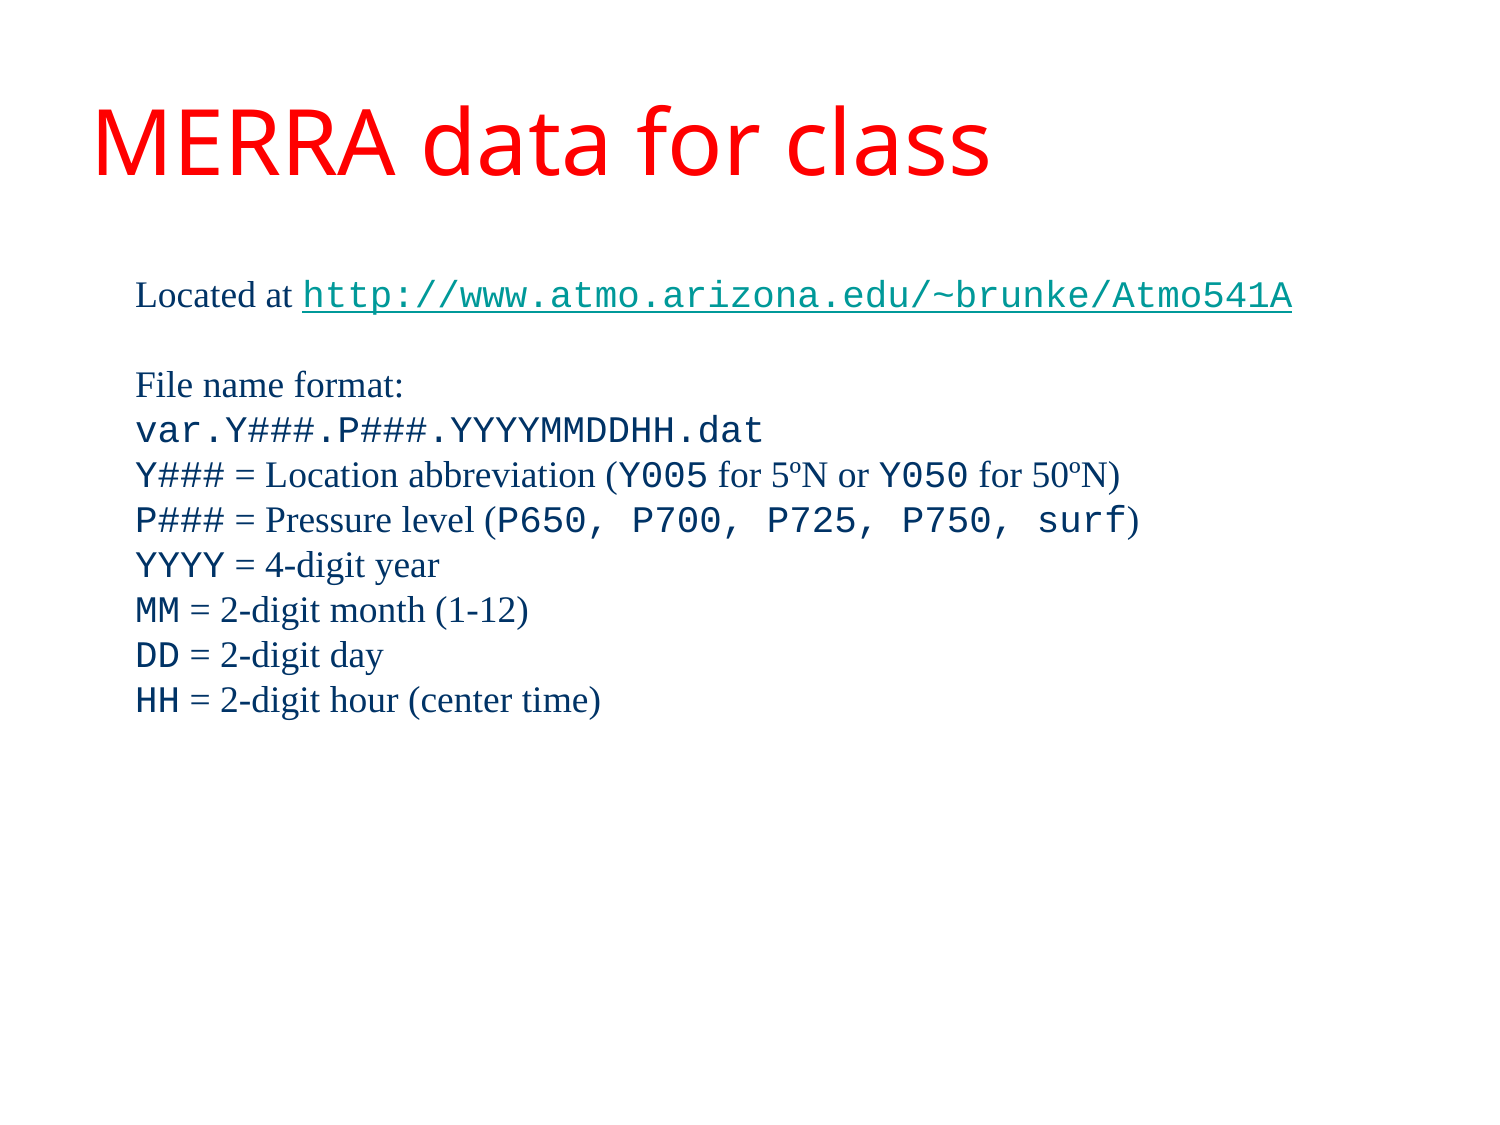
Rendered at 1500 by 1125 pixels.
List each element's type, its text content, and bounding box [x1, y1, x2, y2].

title MERRA data for class [74, 44, 1426, 233]
text_box Located at http://www.atmo.arizona.edu/~brunke/Atmo541A File name format: var.Y###.P###.YYYYMMDDHH.dat Y### = Location abbreviation (Y005 for 5ºN or Y050 for 50ºN) P### = Pressure level (P650, P700, P725, P750, surf) YYYY = 4-digit year MM = 2-digit month (1-12) DD = 2-digit day HH = 2-digit hour (center time) [0, 262, 1500, 728]
